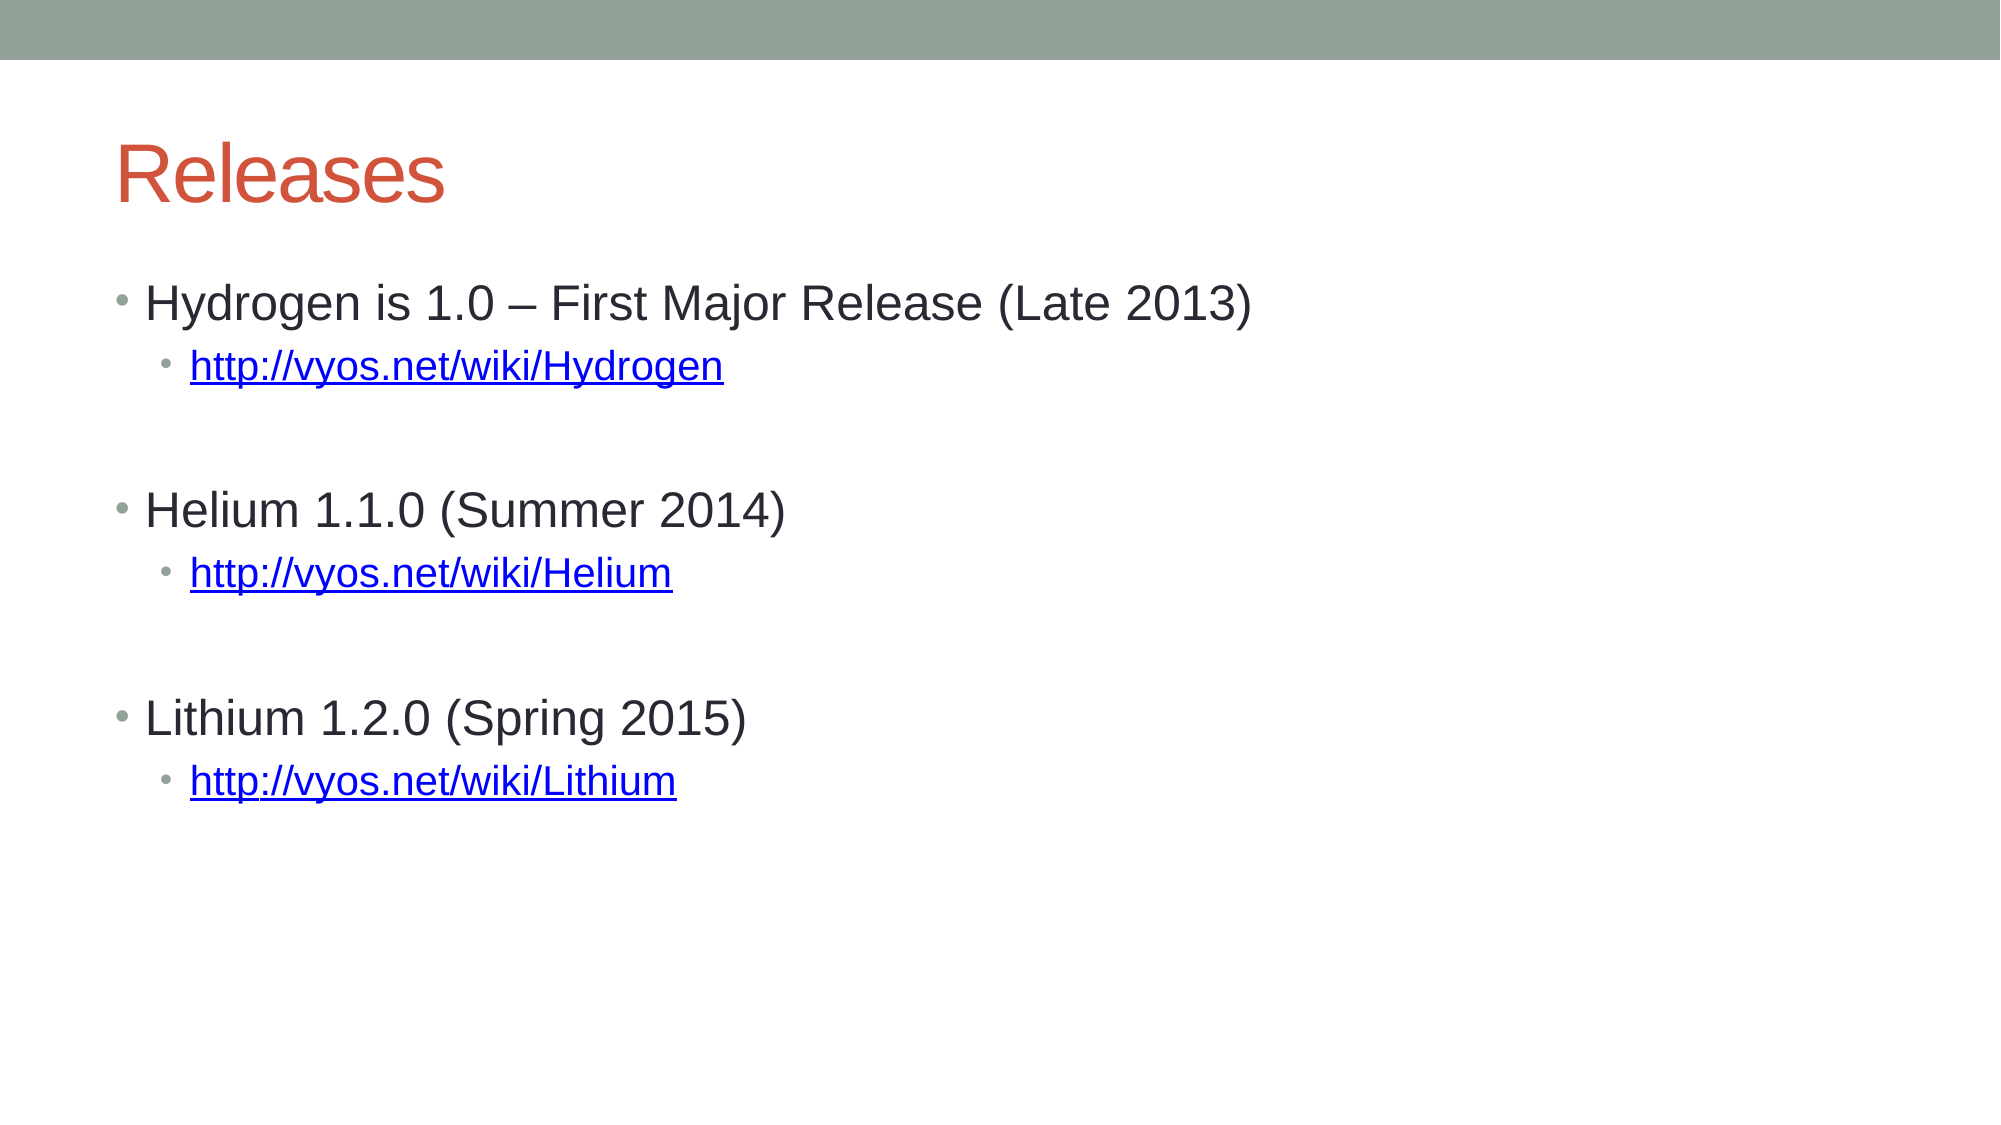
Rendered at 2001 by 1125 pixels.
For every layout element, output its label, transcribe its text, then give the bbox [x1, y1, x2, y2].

title Releases [99, 87, 1900, 250]
list Hydrogen is 1.0 – First Major Release (Late 2013) http://vyos.net/wiki/Hydrogen Helium 1.1.0 (Summer 2014) http://vyos.net/wiki/Helium Lithium 1.2.0 (Spring 2015) http://vyos.net/wiki/Lithium [99, 262, 1900, 1063]
